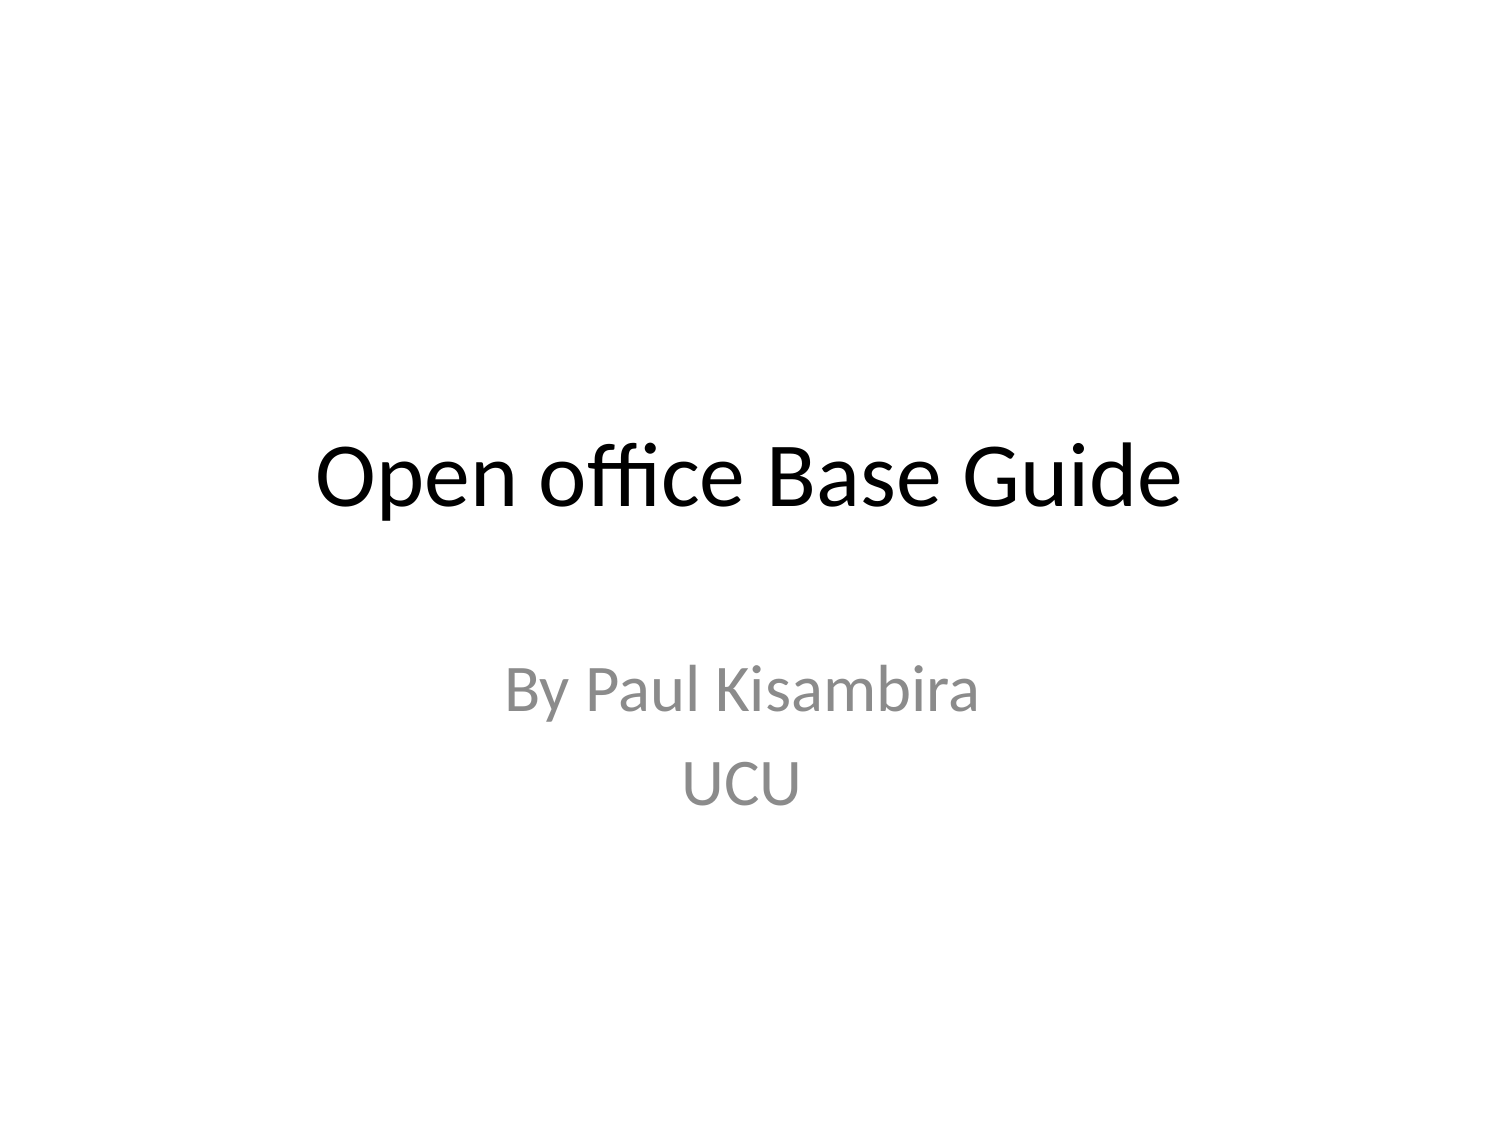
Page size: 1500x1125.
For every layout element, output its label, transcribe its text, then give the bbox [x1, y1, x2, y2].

subtitle By Paul Kisambira UCU [224, 637, 1276, 926]
title Open office Base Guide [112, 349, 1388, 591]
